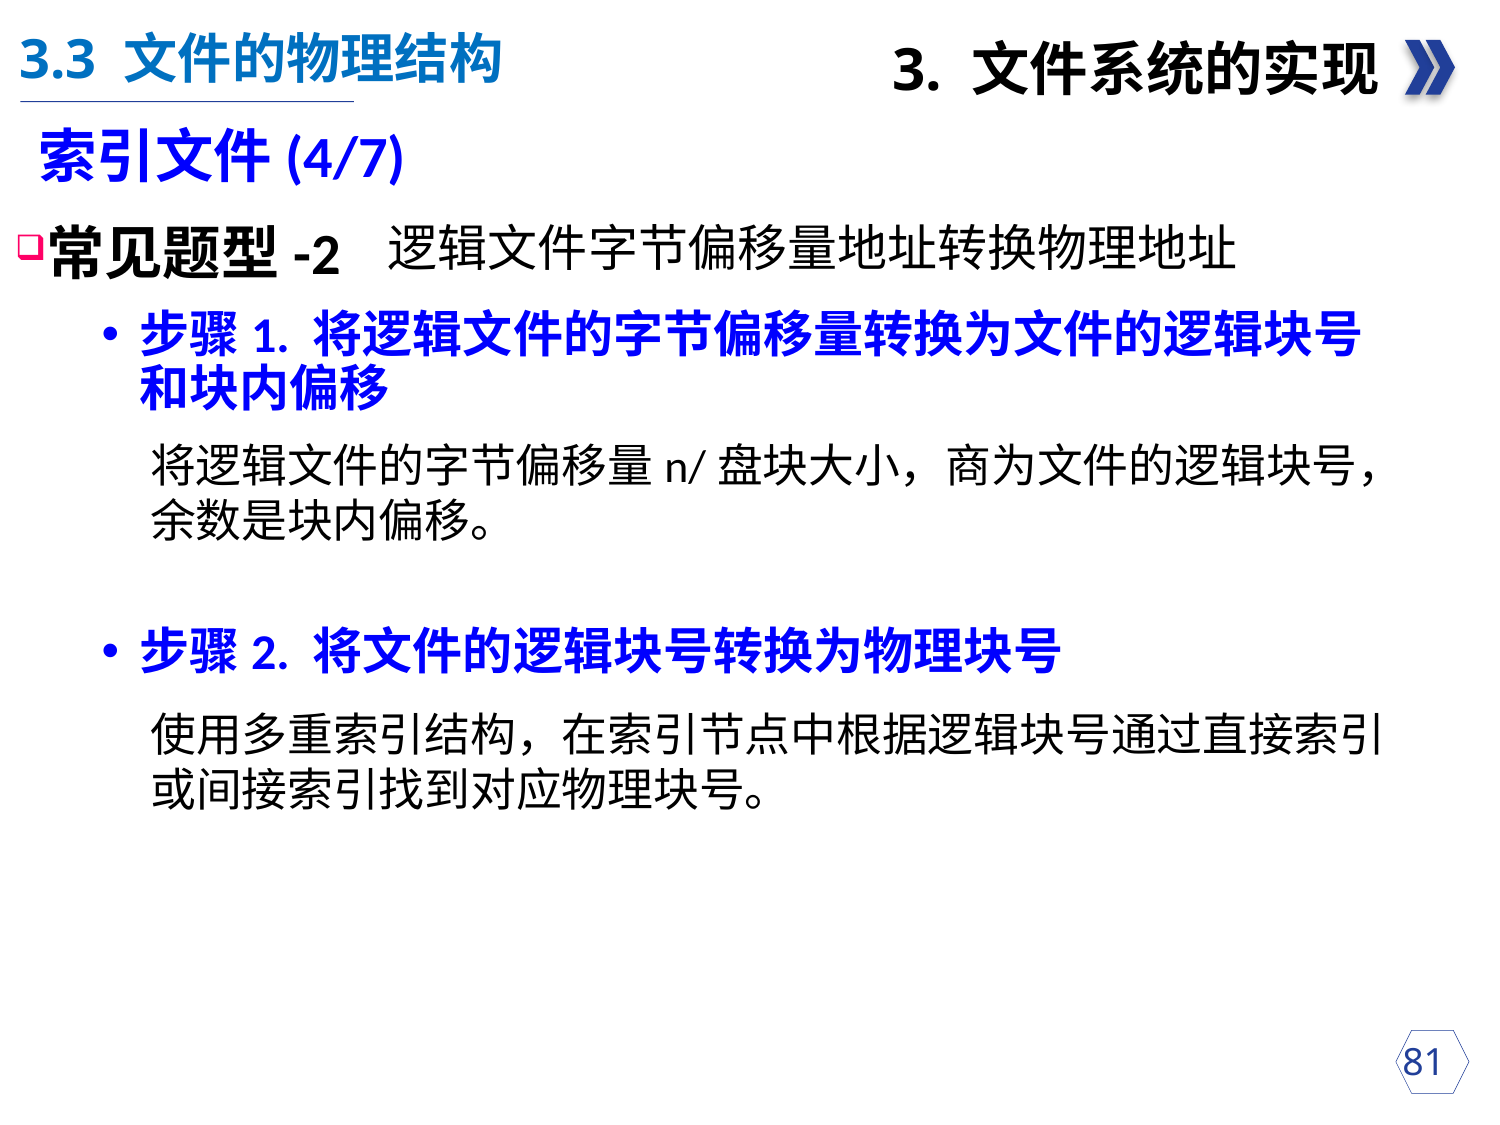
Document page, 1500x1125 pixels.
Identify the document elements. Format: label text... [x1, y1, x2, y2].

text_box 81 [1363, 1030, 1494, 1092]
list 步骤1. 将逻辑文件的字节偏移量转换为文件的逻辑块号和块内偏移 步骤2. 将文件的逻辑块号转换为物理块号 [86, 301, 1410, 499]
text_box 将逻辑文件的字节偏移量n/盘块大小，商为文件的逻辑块号，余数是块内偏移。 [135, 429, 1393, 555]
text_box 常见题型-2 [0, 198, 475, 313]
text_box 使用多重索引结构，在索引节点中根据逻辑块号通过直接索引或间接索引找到对应物理块号。 [135, 698, 1420, 824]
text_box 3.3 文件的物理结构 [0, 16, 519, 97]
title 逻辑文件字节偏移量地址转换物理地址 [475, 200, 1456, 301]
text_box 3. 文件系统的实现 [117, 24, 1395, 110]
text_box 索引文件(4/7) [23, 119, 590, 198]
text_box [1404, 39, 1456, 95]
